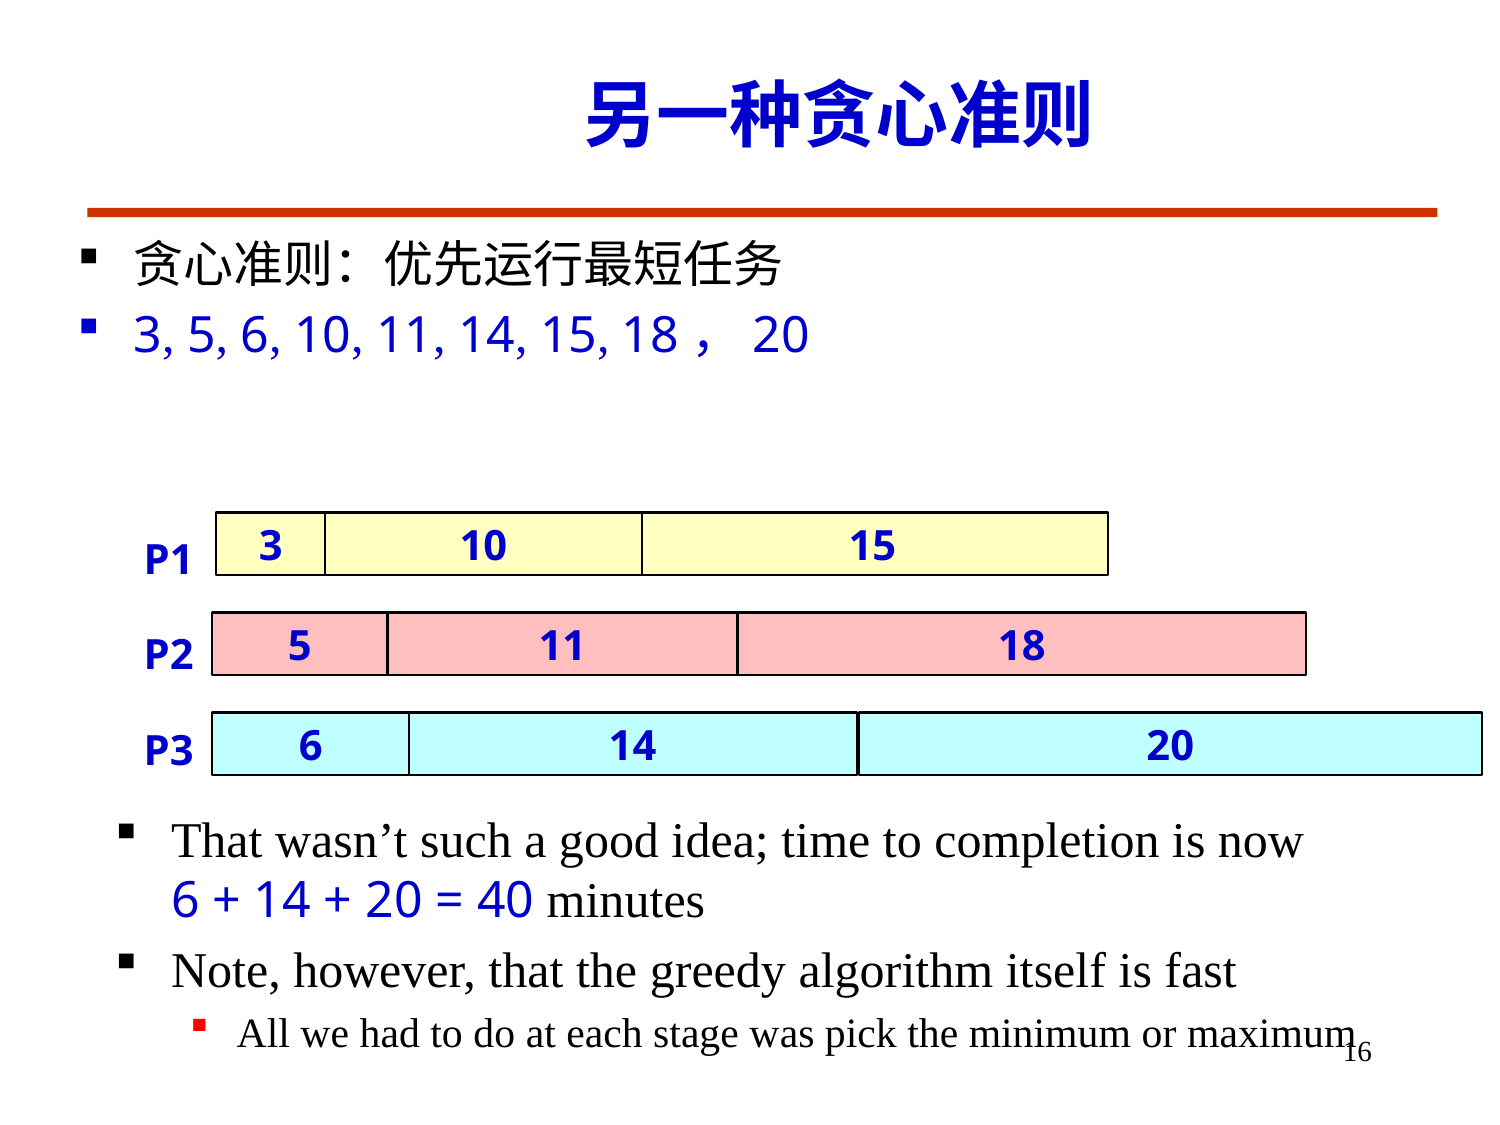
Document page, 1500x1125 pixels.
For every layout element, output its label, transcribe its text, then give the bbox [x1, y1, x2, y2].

list 贪心准则：优先运行最短任务 3, 5, 6, 10, 11, 14, 15, 18，20 [62, 224, 1469, 461]
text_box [643, 512, 1109, 576]
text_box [212, 612, 388, 676]
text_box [860, 712, 1483, 776]
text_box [329, 512, 643, 576]
title 另一种贪心准则 [200, 50, 1479, 175]
list That wasn’t such a good idea; time to completion is now 6 + 14 + 20 = 40 minutes Note, however, that the greedy algorithm itself is fast All we had to do at each stage was pick the minimum or maximum [99, 800, 1388, 1100]
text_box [212, 712, 410, 776]
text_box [215, 512, 326, 576]
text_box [410, 712, 858, 776]
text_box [389, 612, 738, 676]
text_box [739, 612, 1307, 676]
text_box P1 P2 P3 [128, 500, 229, 782]
